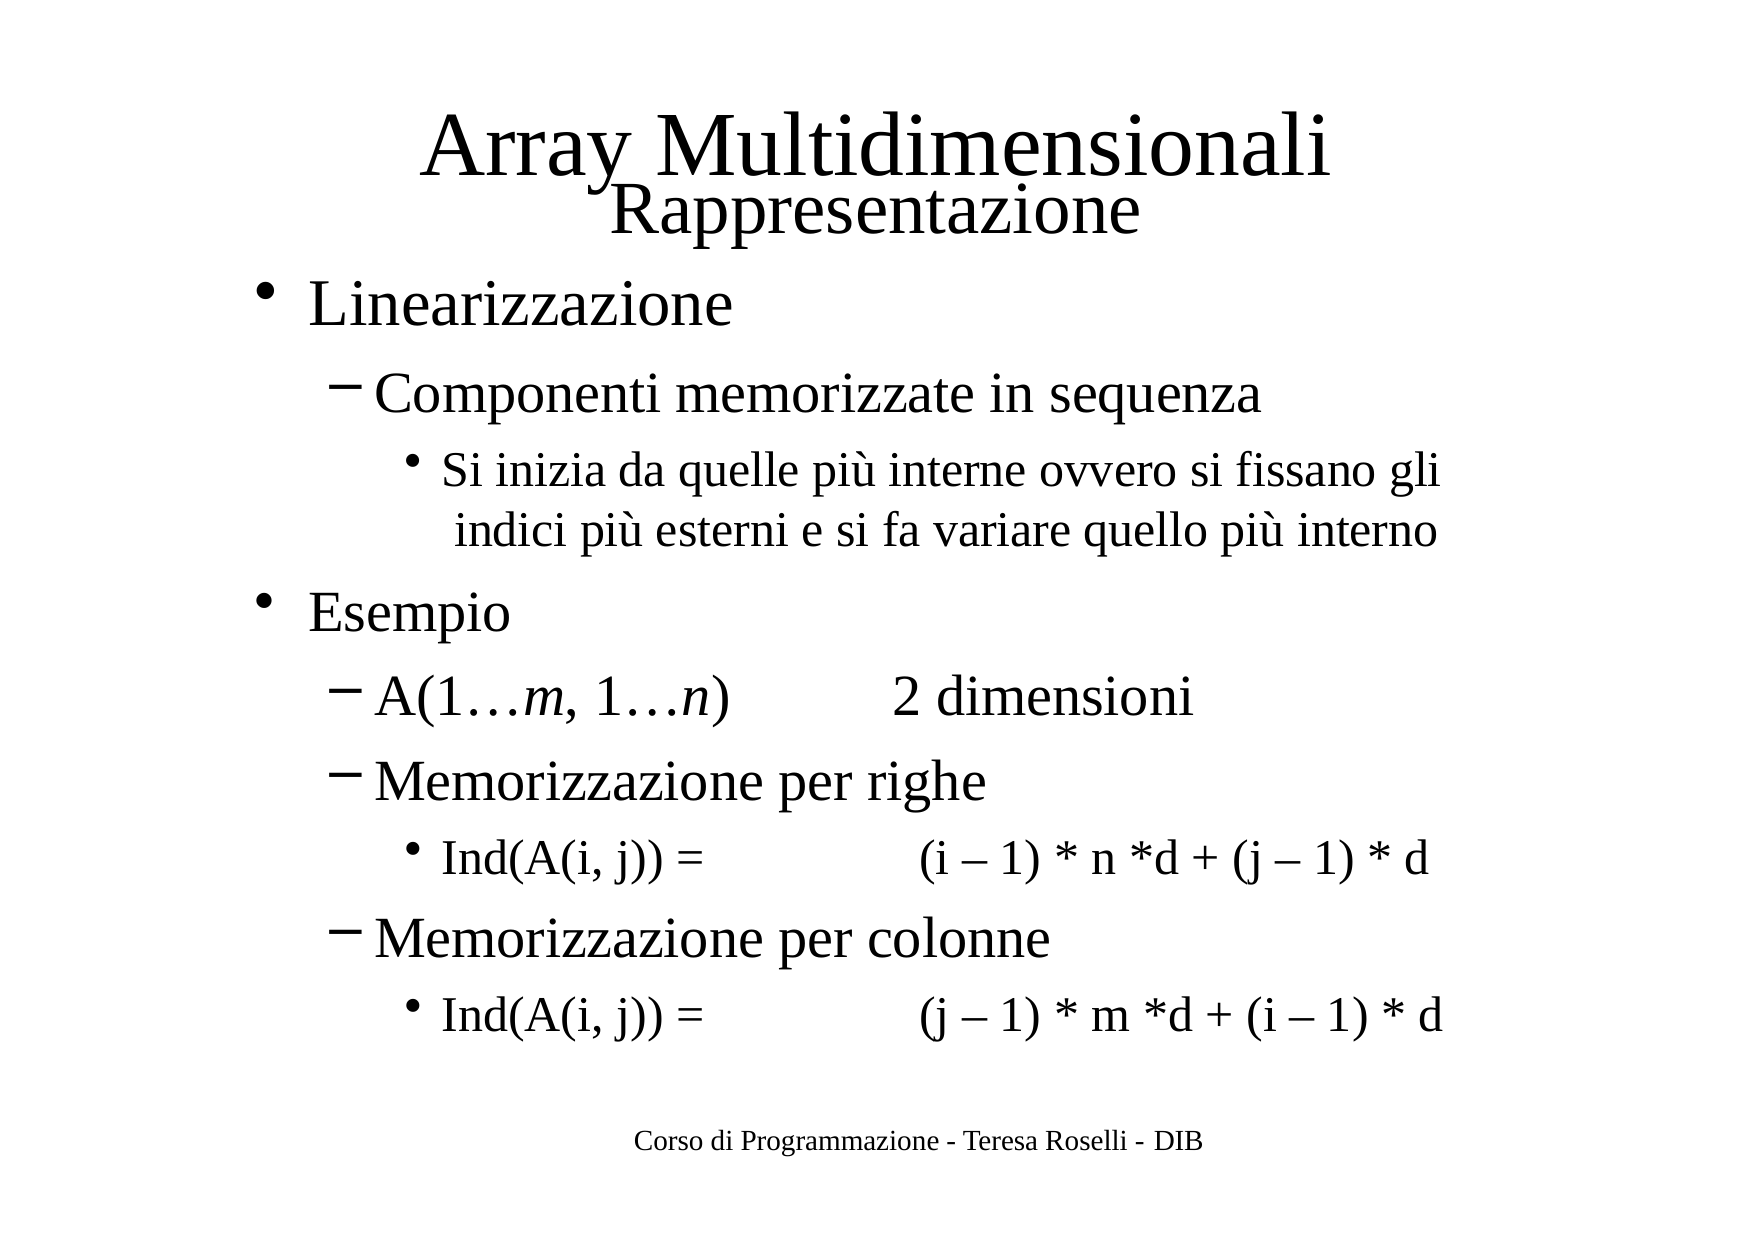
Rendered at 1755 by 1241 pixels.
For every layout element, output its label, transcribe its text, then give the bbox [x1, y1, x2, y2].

text_box Rappresentazione Linearizzazione Componenti memorizzate in sequenza Si inizia da quelle più interne ovvero si fissano gli indici più esterni e si fa variare quello più interno Esempio A(1…m, 1…n) 2 dimensioni Memorizzazione per righe Ind(A(i, j)) = (i – 1) * n *d + (j – 1) * d Memorizzazione per colonne Ind(A(i, j)) = (j – 1) * m *d + (i – 1) * d [252, 145, 1447, 1042]
title Array Multidimensionali [417, 81, 1336, 145]
footer Corso di Programmazione - Teresa Roselli - DIB [631, 1122, 1209, 1241]
